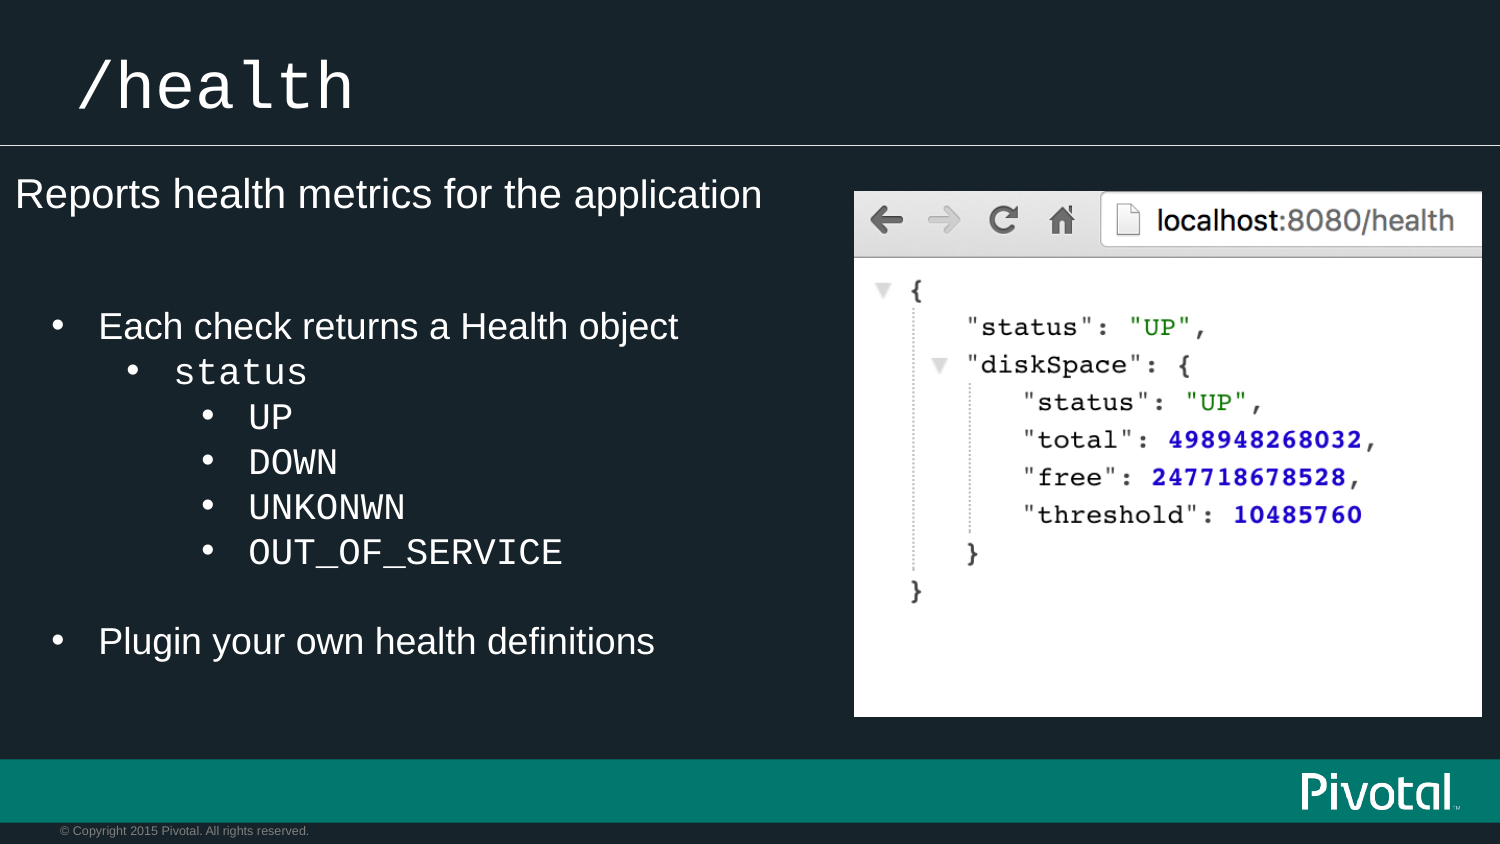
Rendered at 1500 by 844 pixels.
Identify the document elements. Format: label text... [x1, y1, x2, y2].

text_box Each check returns a Health object status UP DOWN UNKONWN OUT_OF_SERVICE Plugin your own health definitions [36, 294, 774, 669]
picture [1302, 773, 1460, 810]
title /health [75, 52, 1425, 113]
text_box Reports health metrics for the application [0, 159, 778, 224]
picture [854, 191, 1483, 718]
